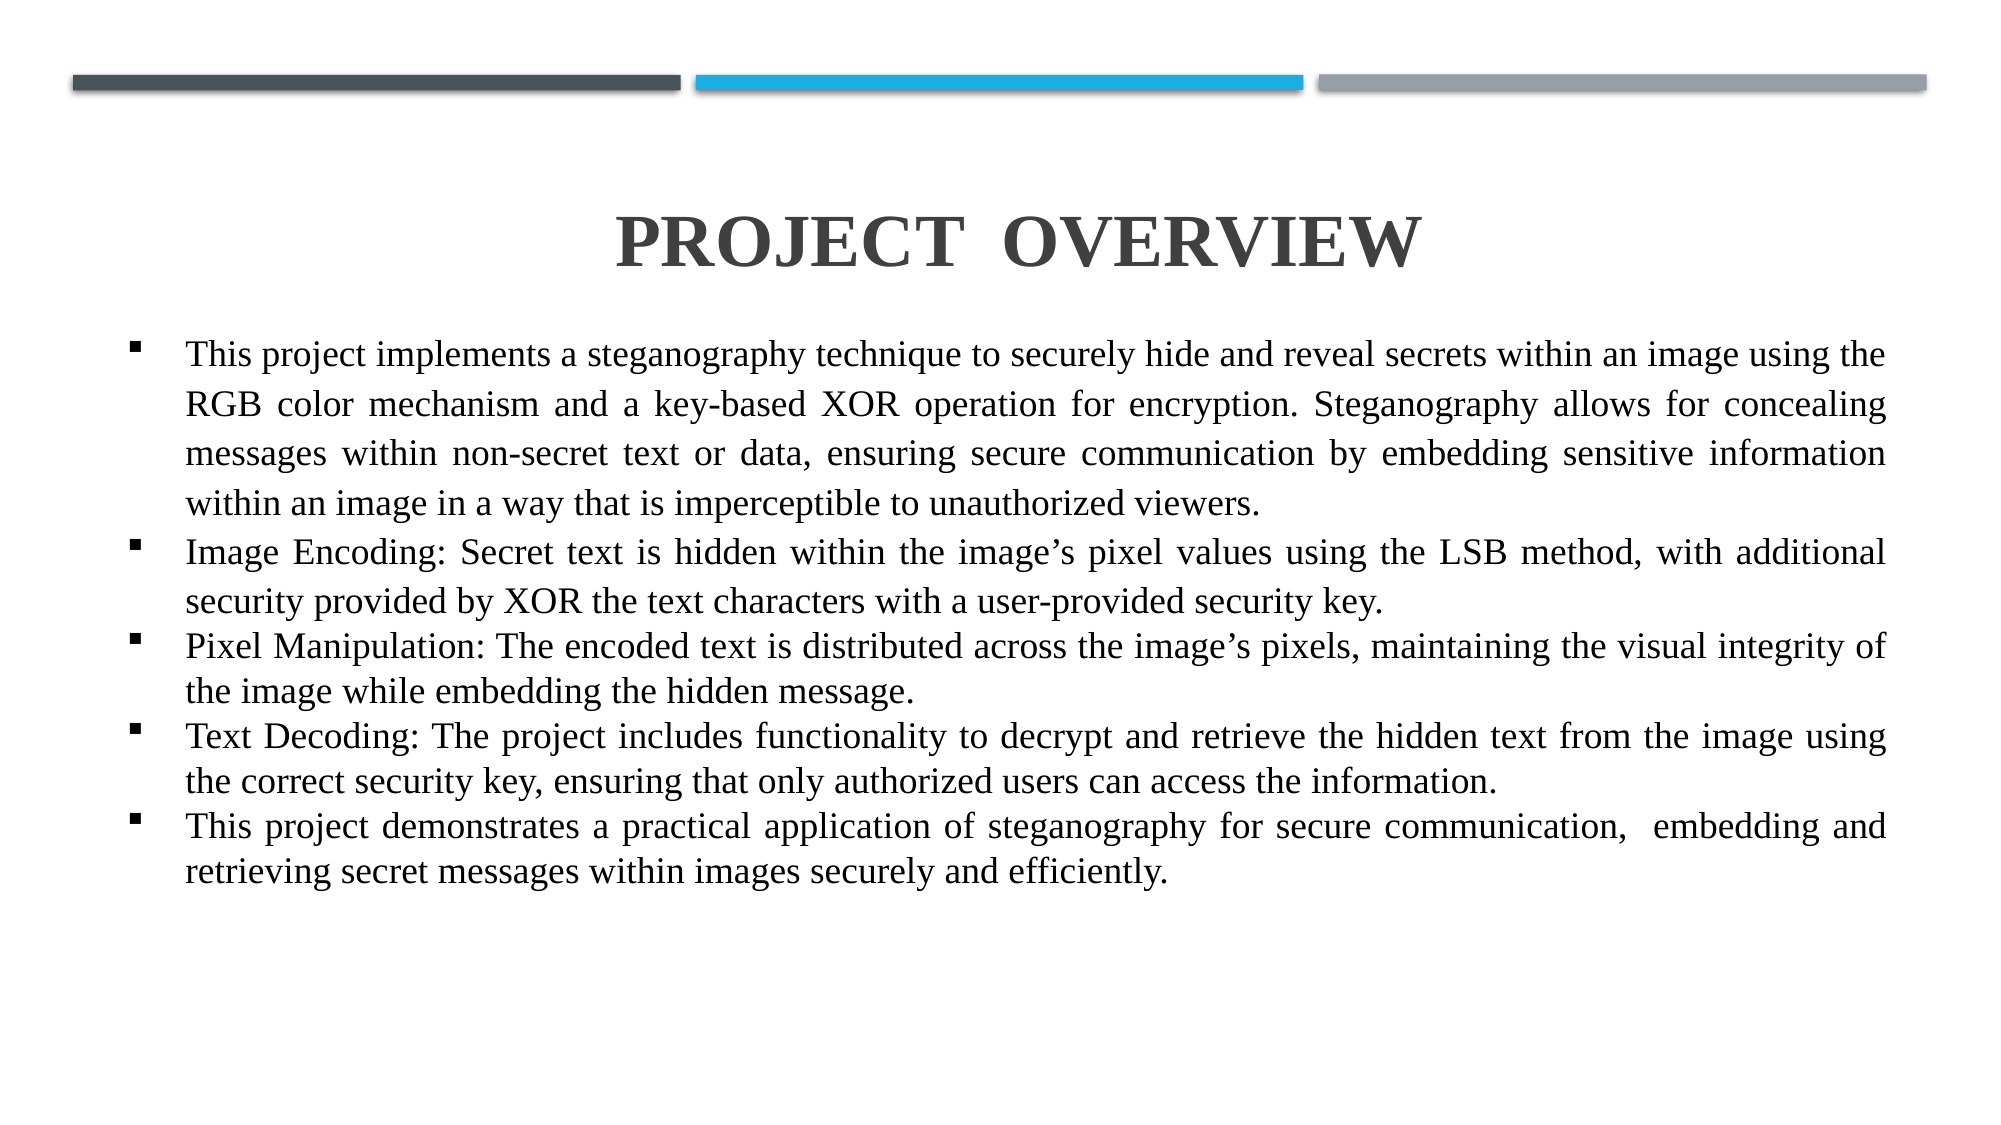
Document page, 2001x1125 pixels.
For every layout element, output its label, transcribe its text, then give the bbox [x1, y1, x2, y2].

list This project implements a steganography technique to securely hide and reveal secrets within an image using the RGB color mechanism and a key-based XOR operation for encryption. Steganography allows for concealing messages within non-secret text or data, ensuring secure communication by embedding sensitive information within an image in a way that is imperceptible to unauthorized viewers. Image Encoding: Secret text is hidden within the image’s pixel values using the LSB method, with additional security provided by XOR the text characters with a user-provided security key. Pixel Manipulation: The encoded text is distributed across the image’s pixels, maintaining the visual integrity of the image while embedding the hidden message. Text Decoding: The project includes functionality to decrypt and retrieve the hidden text from the image using the correct security key, ensuring that only authorized users can access the information. This project demonstrates a practical application of steganography for secure communication, embedding and retrieving secret messages within images securely and efficiently. [95, 236, 1905, 981]
title PROJECT OVERVIEW [115, 173, 1925, 299]
